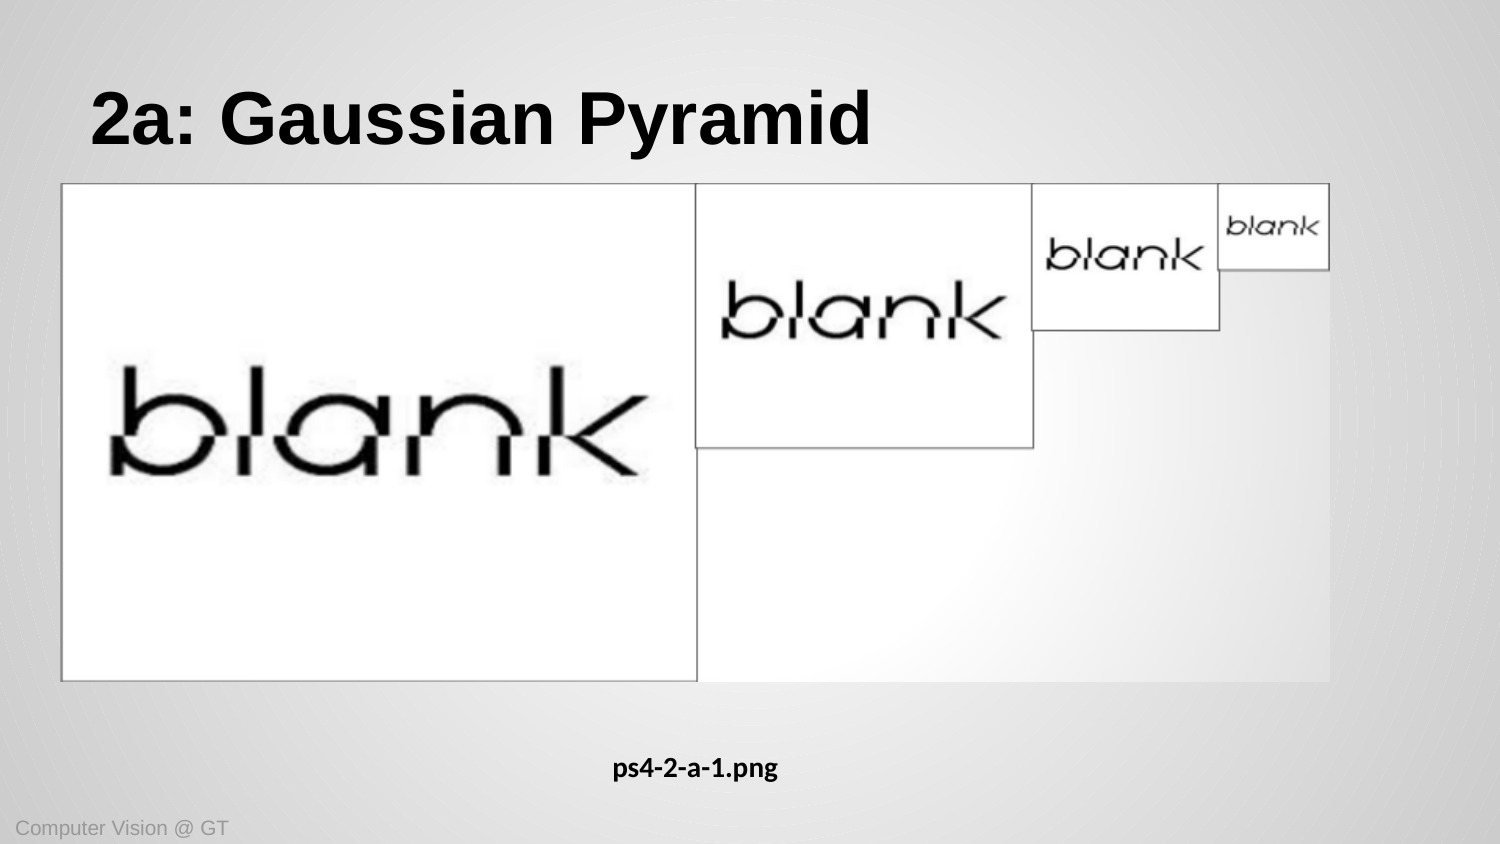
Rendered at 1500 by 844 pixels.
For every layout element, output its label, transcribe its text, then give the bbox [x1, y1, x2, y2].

text_box Computer Vision @ GT [0, 811, 422, 844]
text_box ps4-2-a-1.png [341, 728, 1050, 811]
title 2a: Gaussian Pyramid [75, 33, 1425, 175]
picture [60, 182, 1330, 682]
